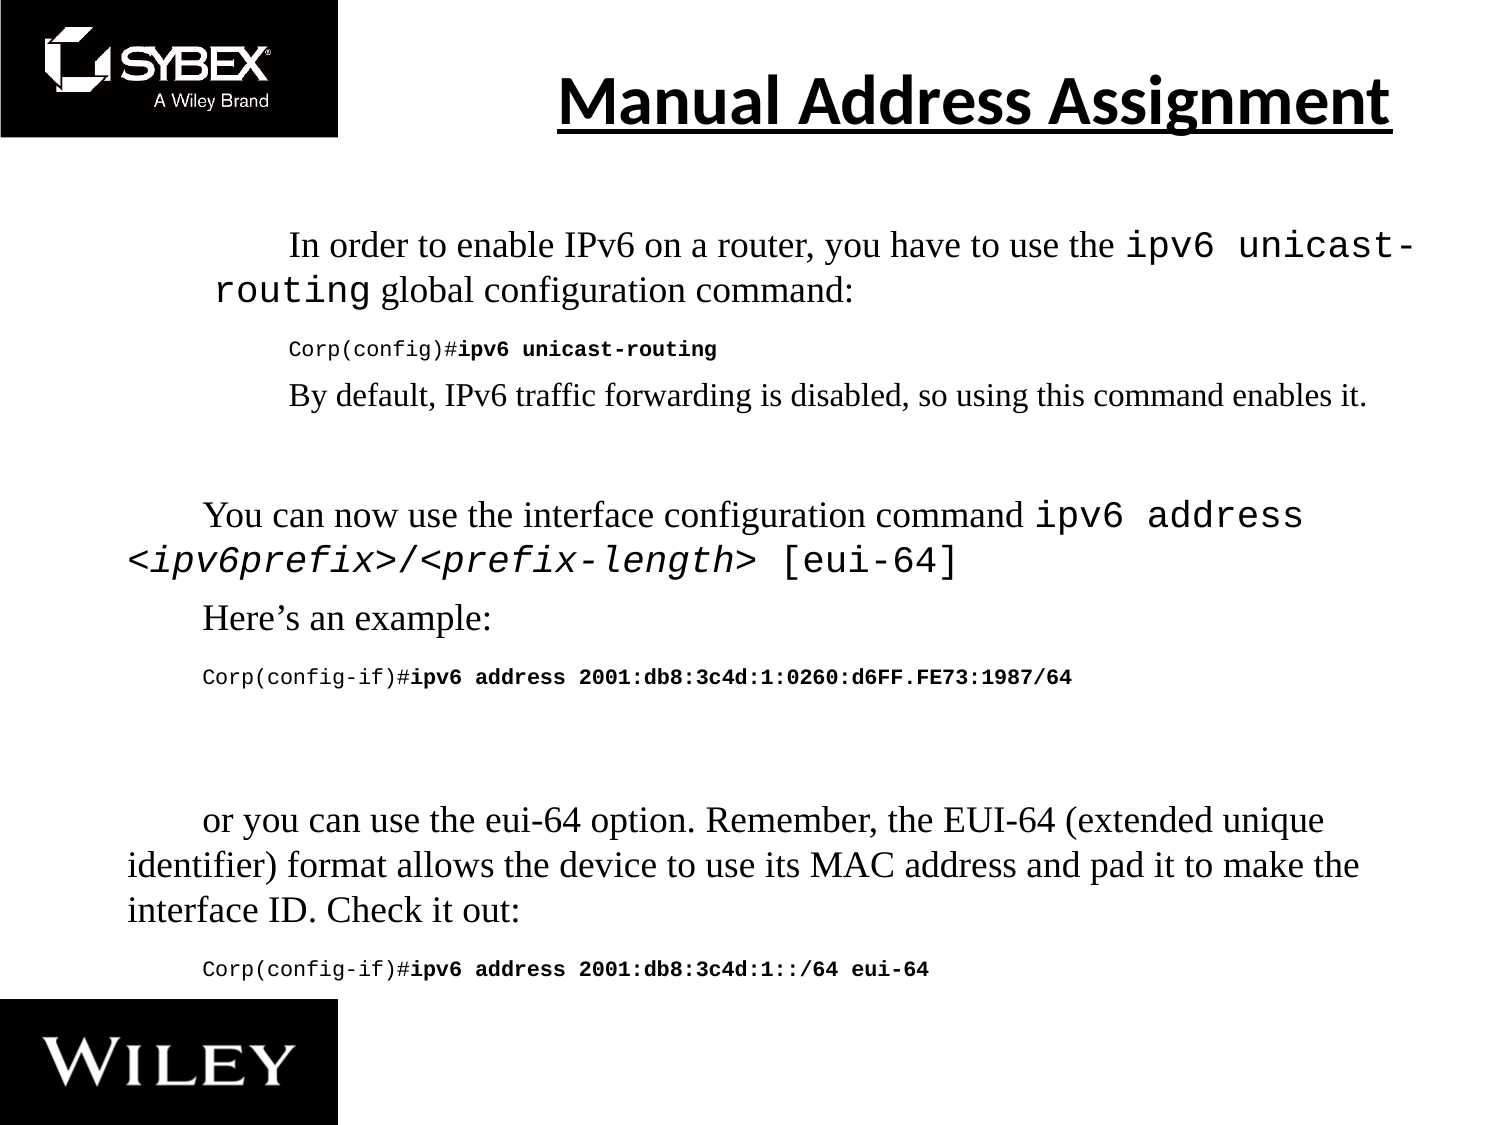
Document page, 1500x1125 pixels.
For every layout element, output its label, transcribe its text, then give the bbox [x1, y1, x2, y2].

text_box or you can use the eui-64 option. Remember, the EUI-64 (extended unique identifier) format allows the device to use its MAC address and pad it to make the interface ID. Check it out: Corp(config-if)#ipv6 address 2001:db8:3c4d:1::/64 eui-64 [37, 787, 1388, 989]
title Manual Address Assignment [450, 45, 1500, 233]
text_box You can now use the interface configuration command ipv6 address <ipv6prefix>/<prefix-length> [eui-64] Here’s an example: Corp(config-if)#ipv6 address 2001:db8:3c4d:1:0260:d6FF.FE73:1987/64 [37, 482, 1338, 697]
picture [45, 27, 271, 111]
picture [0, 999, 338, 1125]
text_box In order to enable IPv6 on a router, you have to use the ipv6 unicast-routing global configuration command: Corp(config)#ipv6 unicast-routing By default, IPv6 traffic forwarding is disabled, so using this command enables it. [123, 212, 1499, 421]
